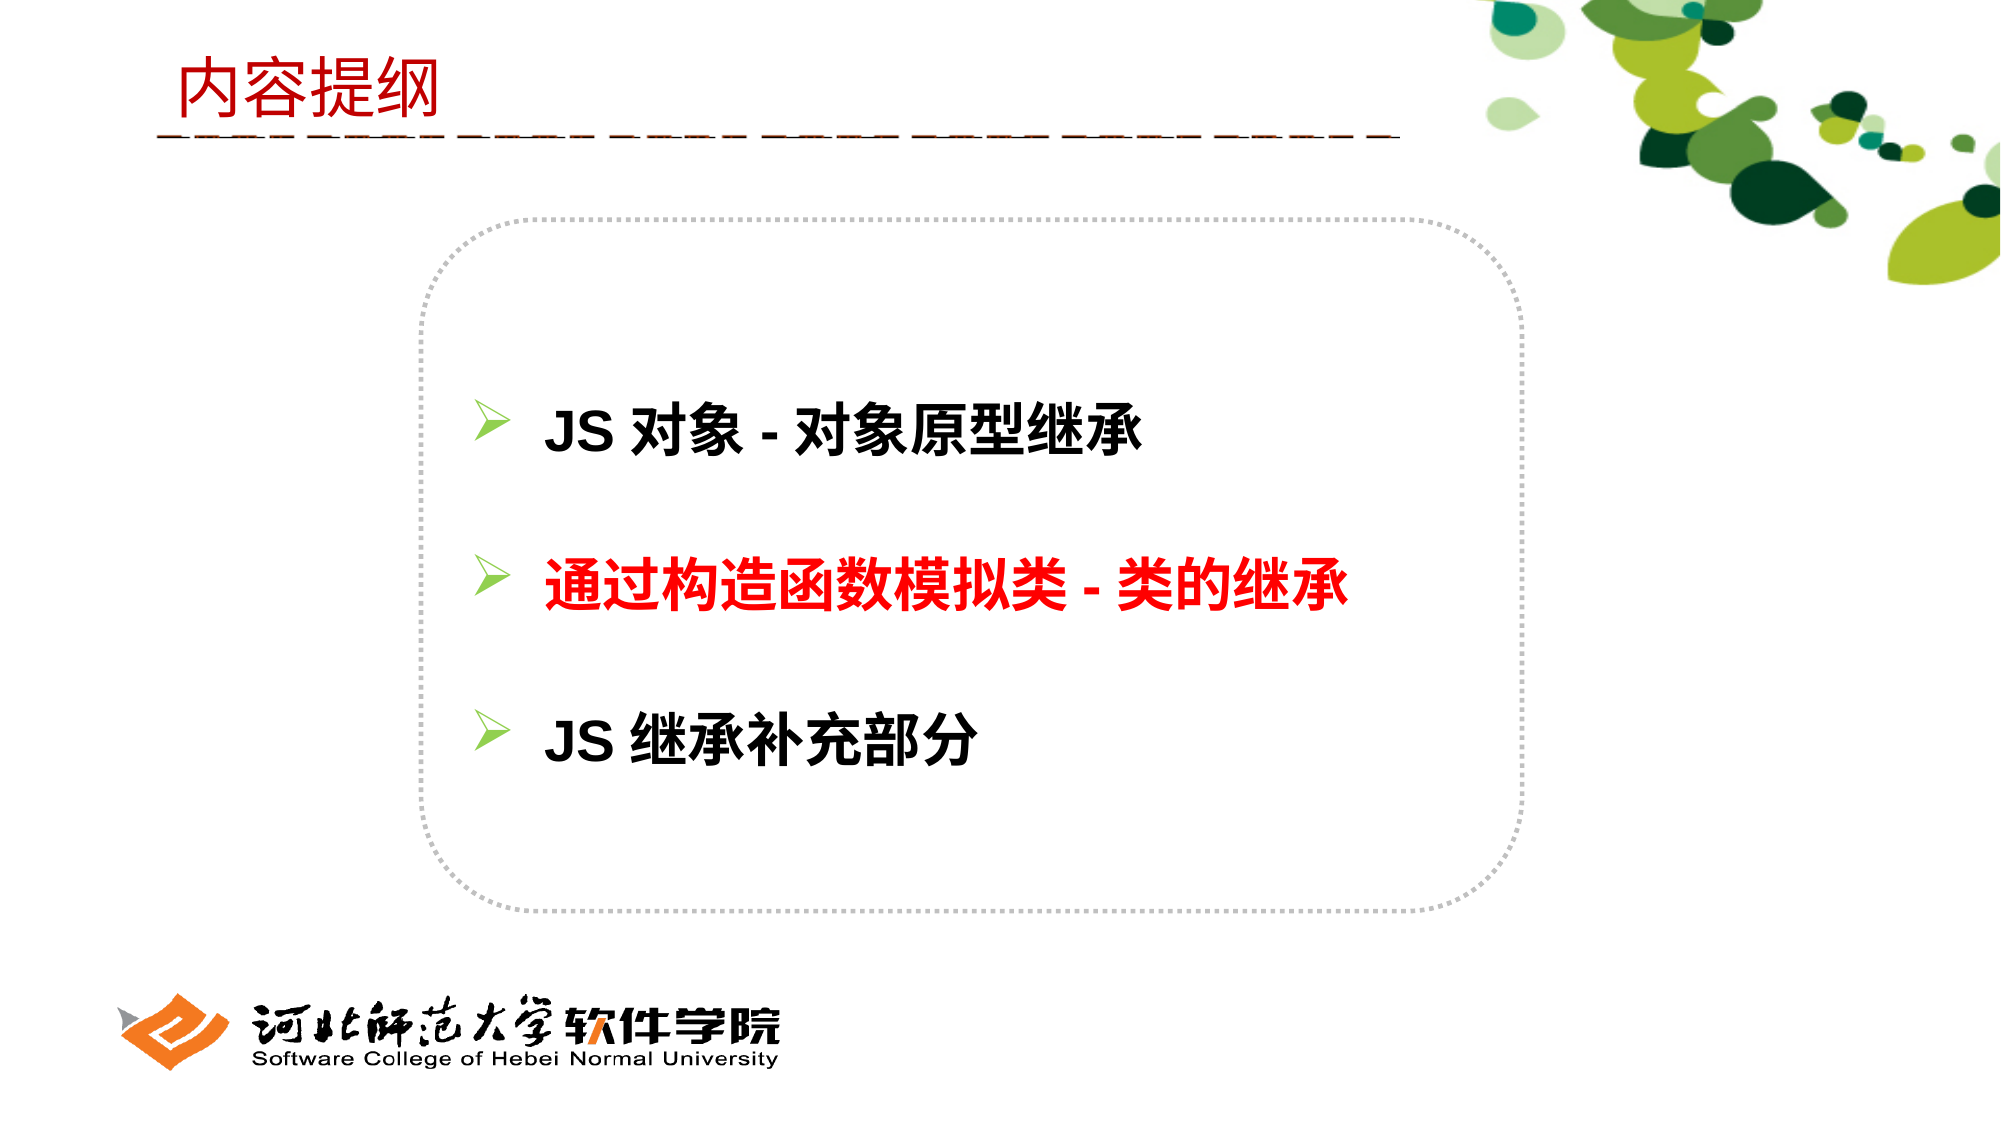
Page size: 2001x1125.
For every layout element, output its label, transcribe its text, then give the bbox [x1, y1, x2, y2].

text_box JS对象-对象原型继承 通过构造函数模拟类-类的继承 JS继承补充部分 [421, 219, 1523, 912]
picture [0, 0, 2001, 1125]
text_box 内容提纲 [160, 38, 1505, 120]
